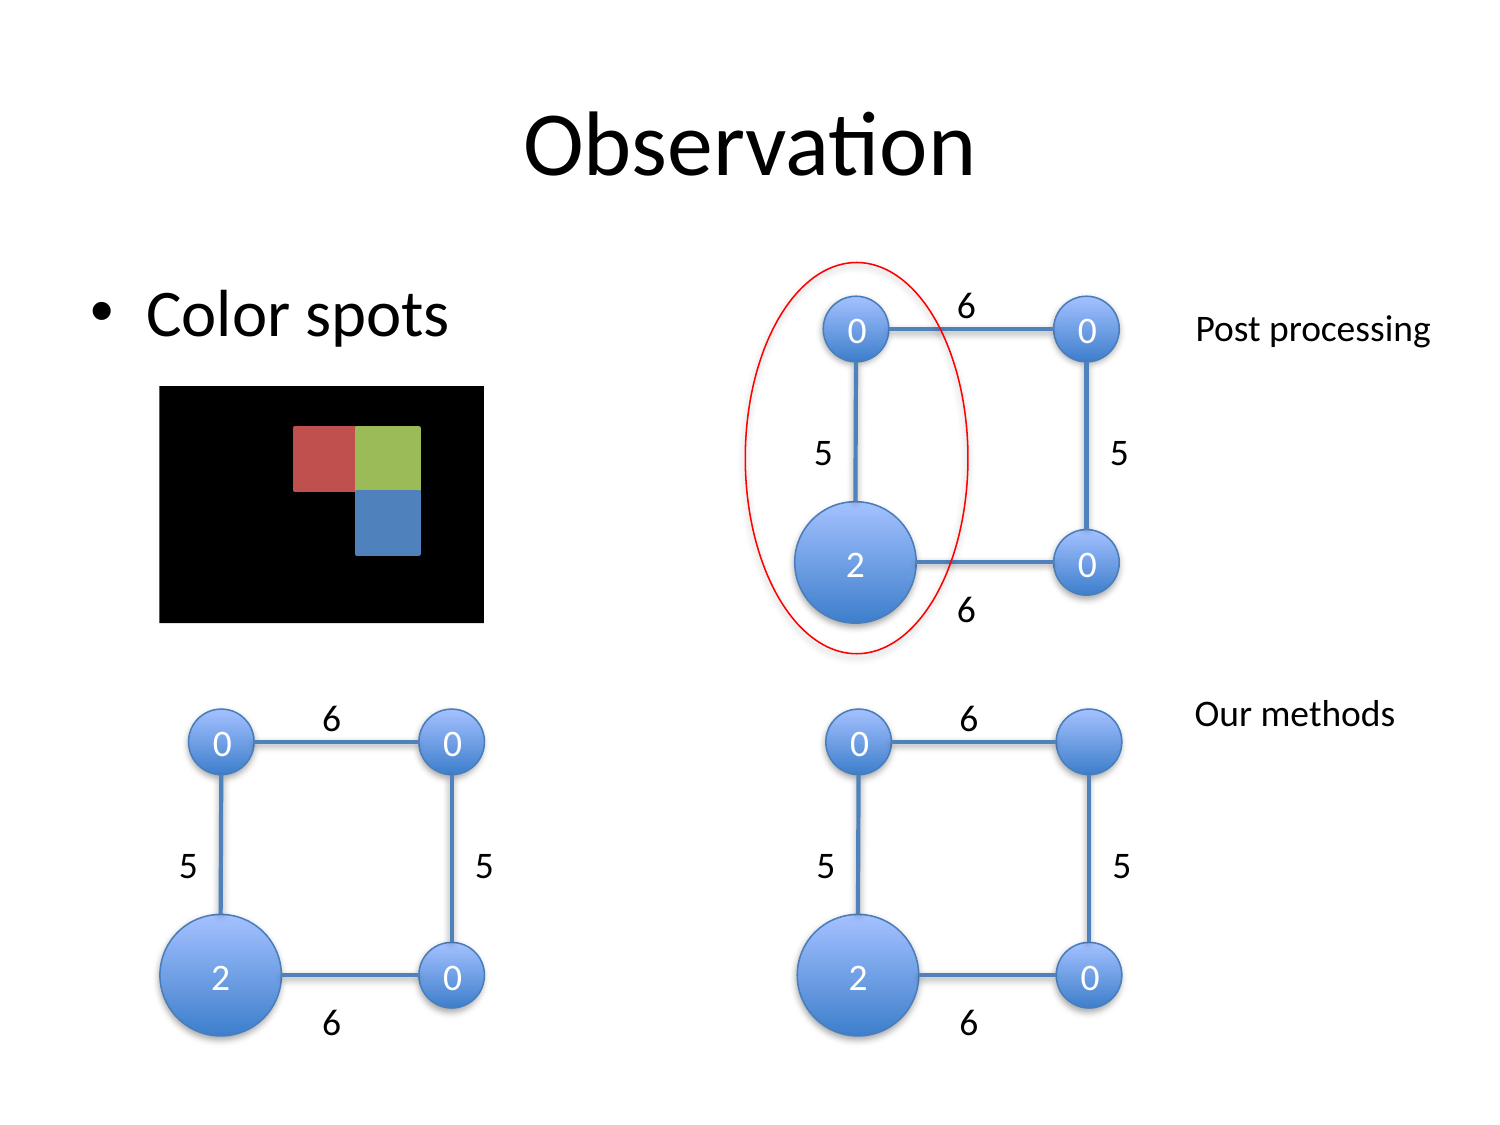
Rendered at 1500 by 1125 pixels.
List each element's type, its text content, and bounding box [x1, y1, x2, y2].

text_box [804, 632, 909, 655]
list Color spots [75, 262, 1425, 1005]
title Observation [75, 45, 1425, 233]
text_box [744, 301, 789, 615]
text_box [796, 685, 1141, 1037]
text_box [159, 685, 504, 1037]
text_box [794, 273, 1139, 624]
text_box Our methods [1179, 681, 1411, 741]
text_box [159, 385, 485, 624]
text_box [822, 261, 891, 271]
text_box Post processing [1180, 296, 1447, 356]
